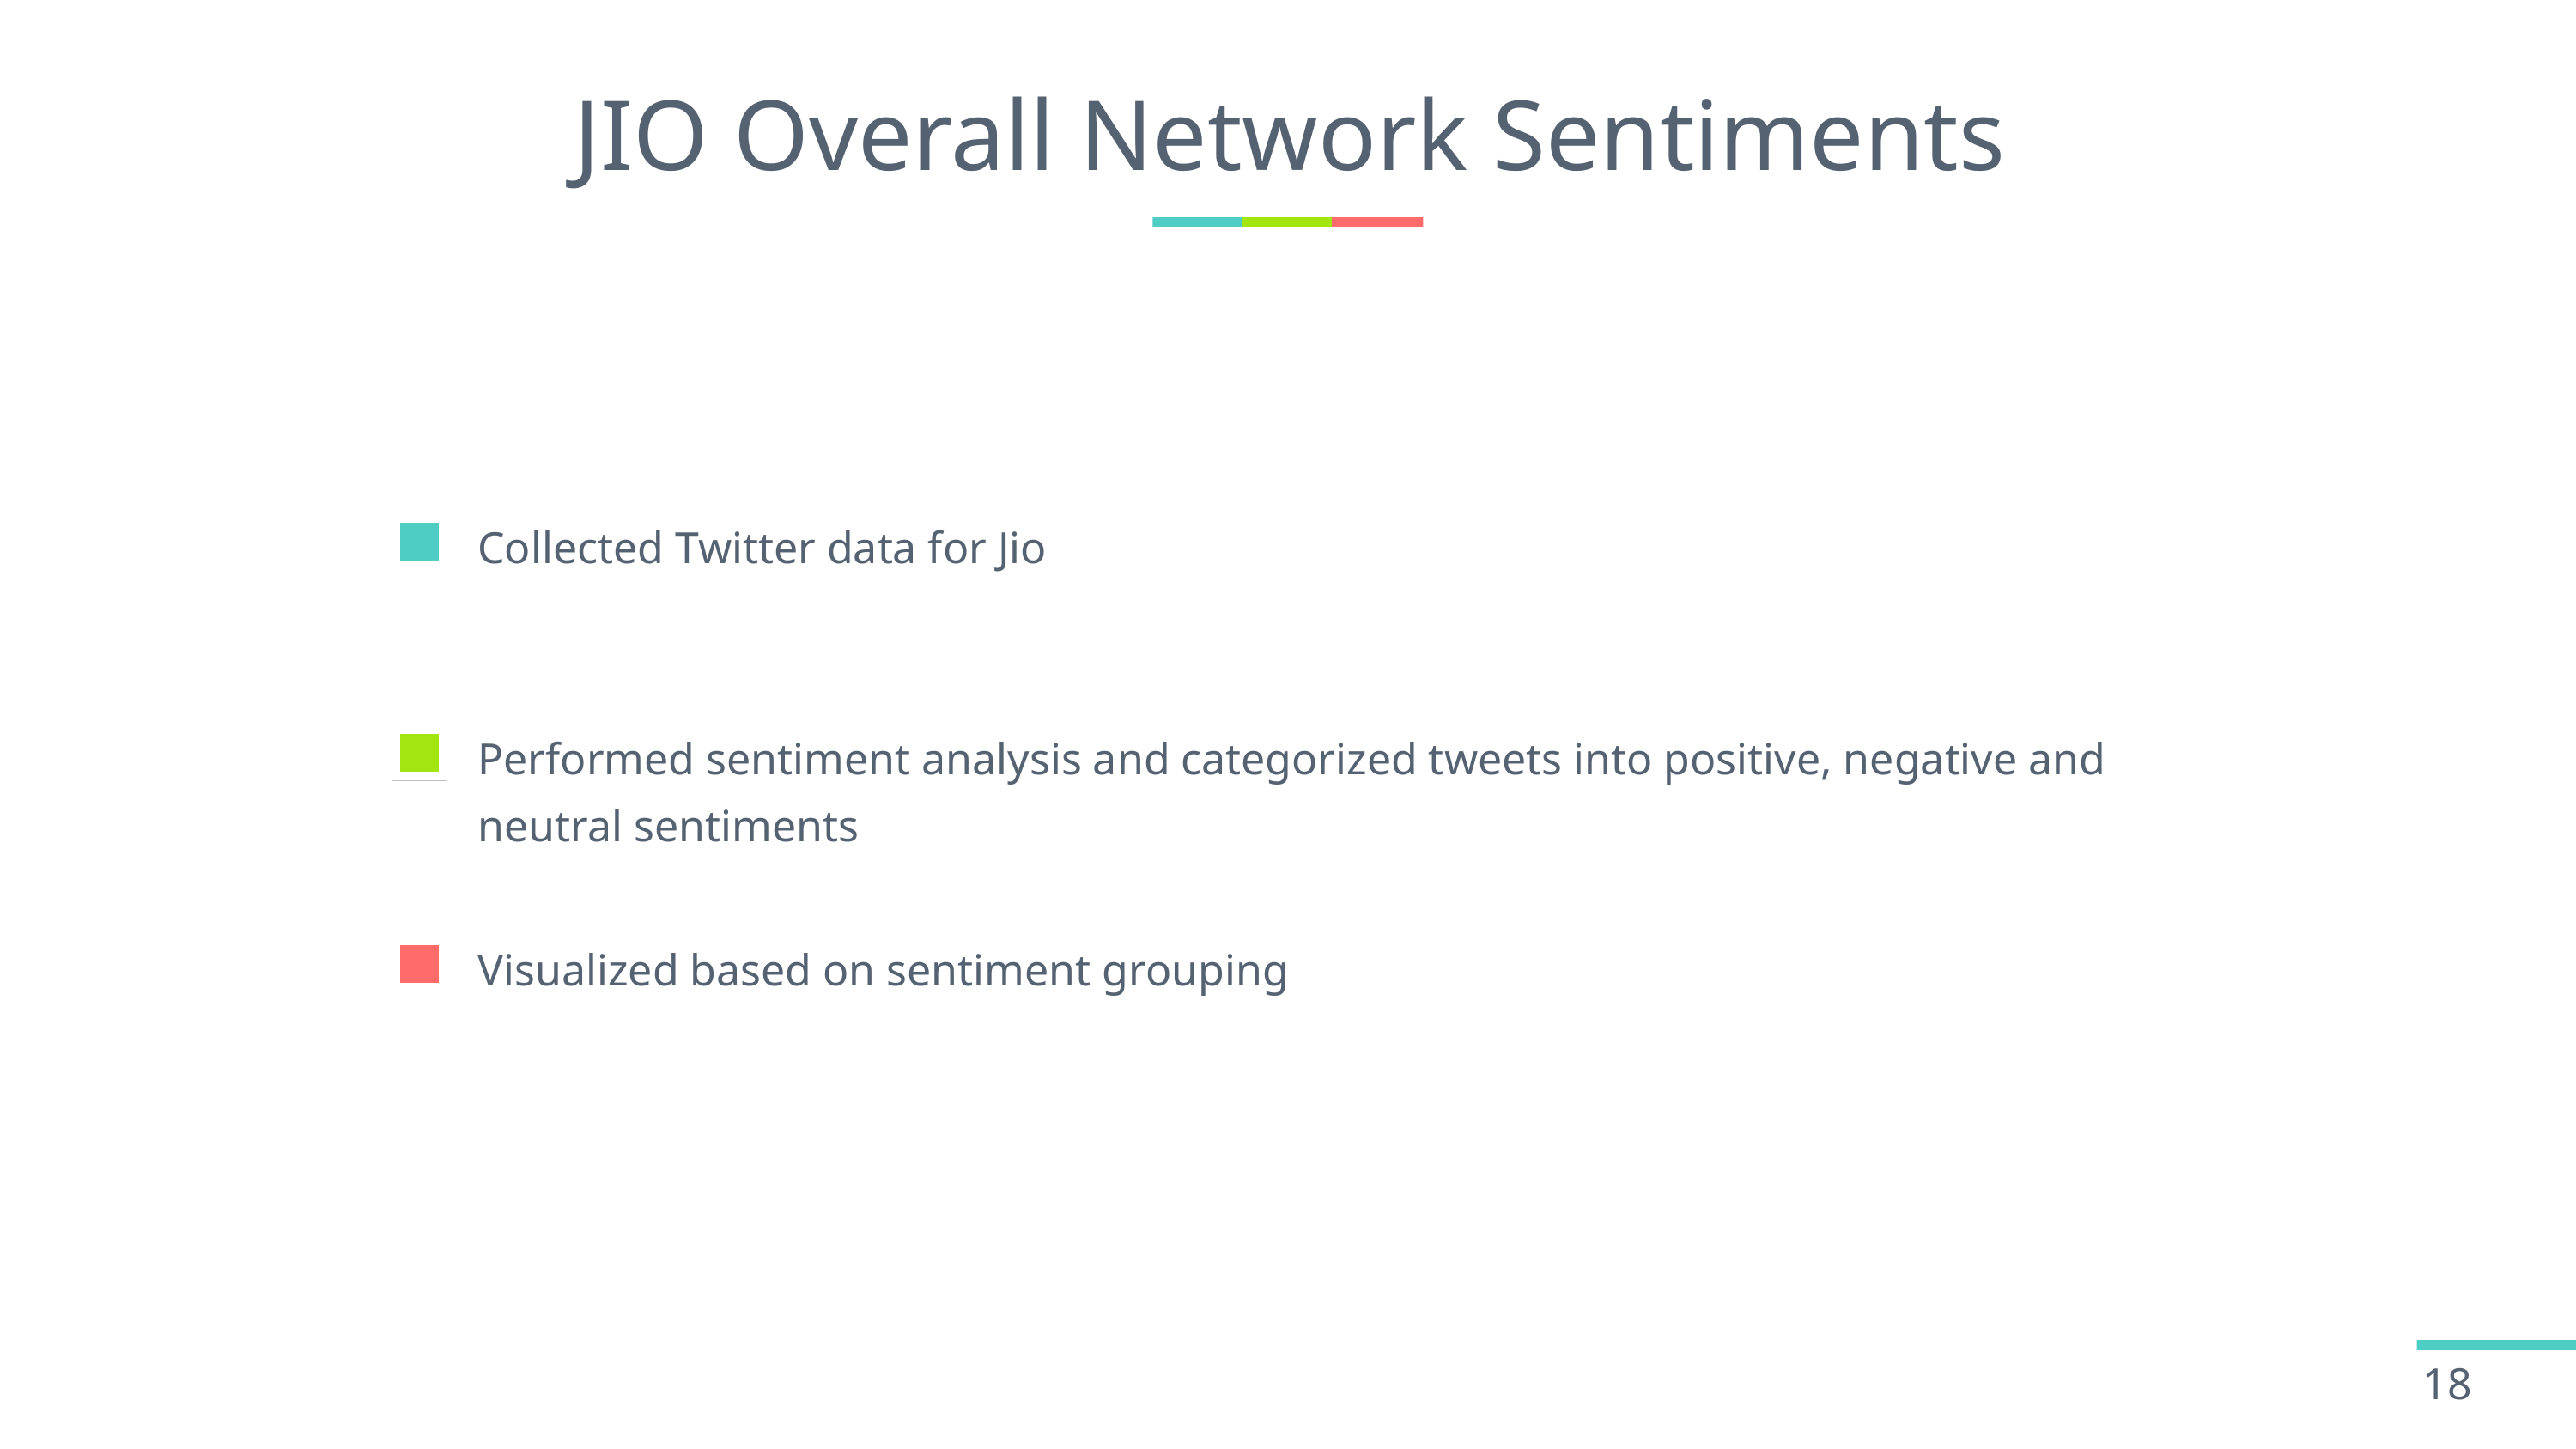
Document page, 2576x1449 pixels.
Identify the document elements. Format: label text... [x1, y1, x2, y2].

list Performed sentiment analysis and categorized tweets into positive, negative and neutral sentiments [465, 709, 2147, 882]
slide_number 18 [2409, 1351, 2576, 1421]
title JIO Overall Network Sentiments [69, 49, 2512, 230]
list Visualized based on sentiment grouping [465, 920, 2147, 1094]
list Collected Twitter data for Jio [465, 498, 2147, 671]
